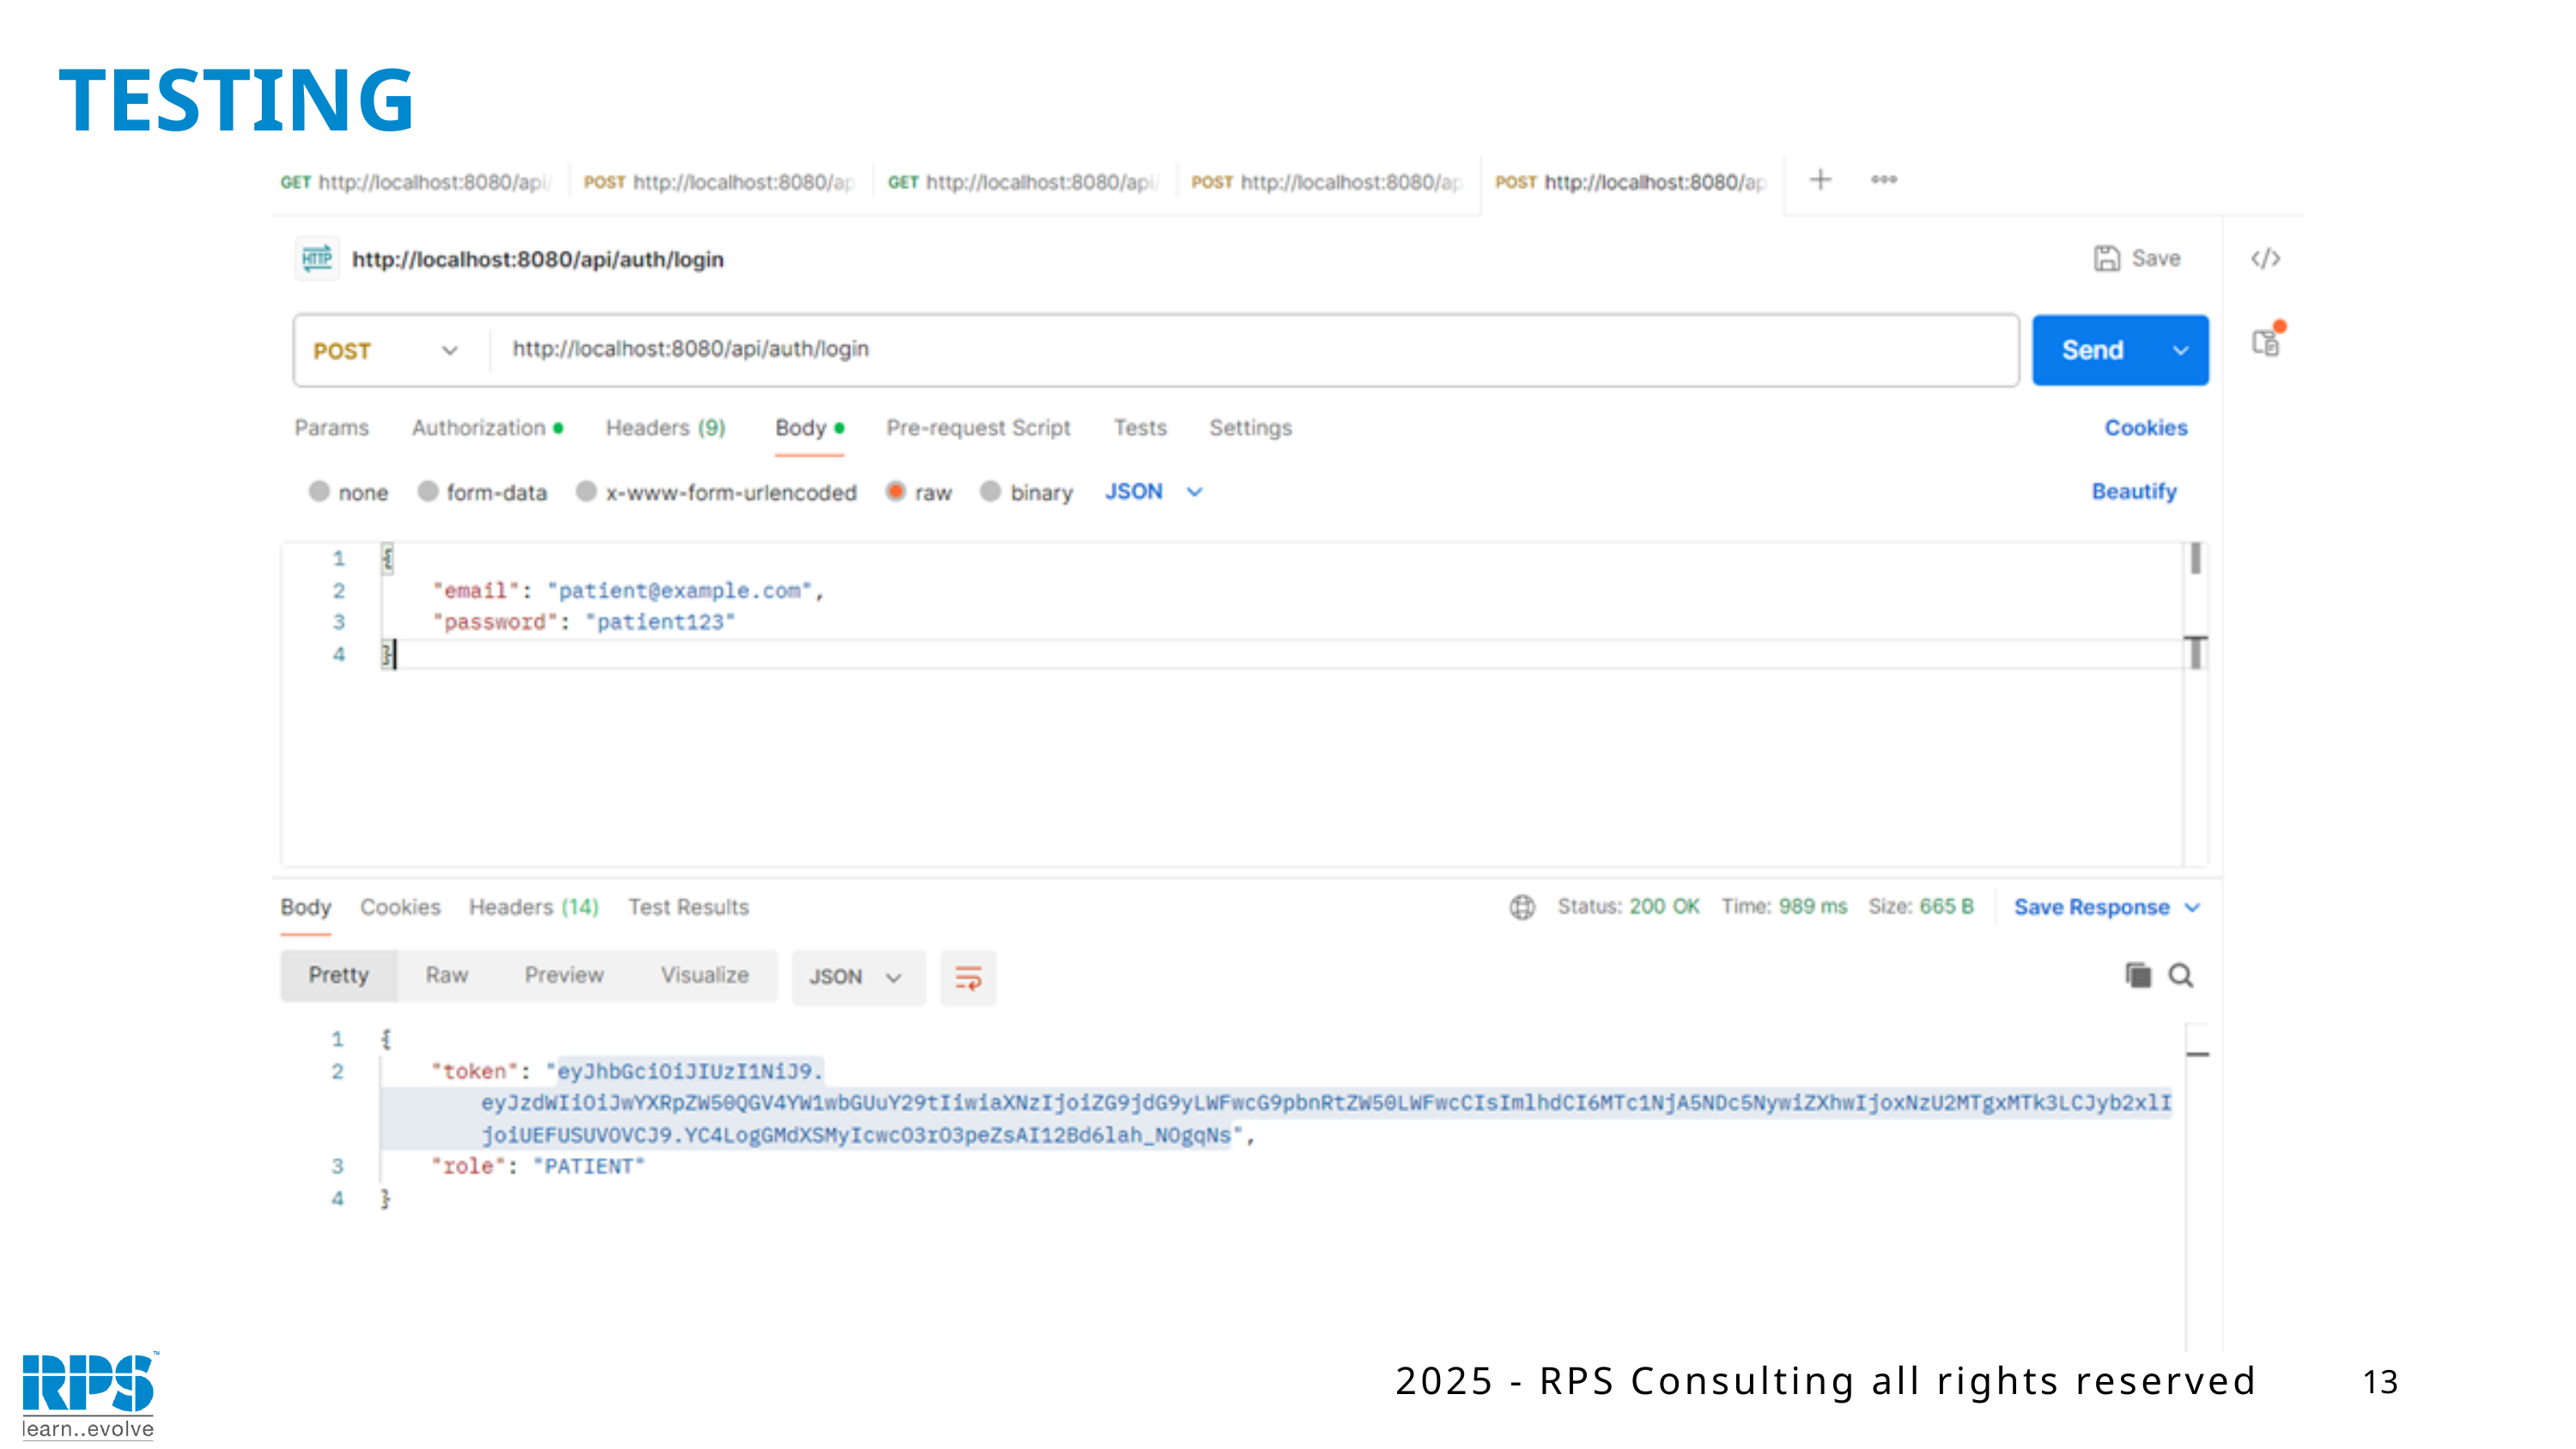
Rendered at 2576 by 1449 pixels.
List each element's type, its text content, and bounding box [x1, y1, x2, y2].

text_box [1819, 1342, 2399, 1421]
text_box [22, 1350, 160, 1441]
text_box [271, 155, 2305, 1352]
text_box 2025 - RPS Consulting all rights reserved [934, 1352, 1814, 1402]
text_box TESTING [58, 44, 2192, 148]
